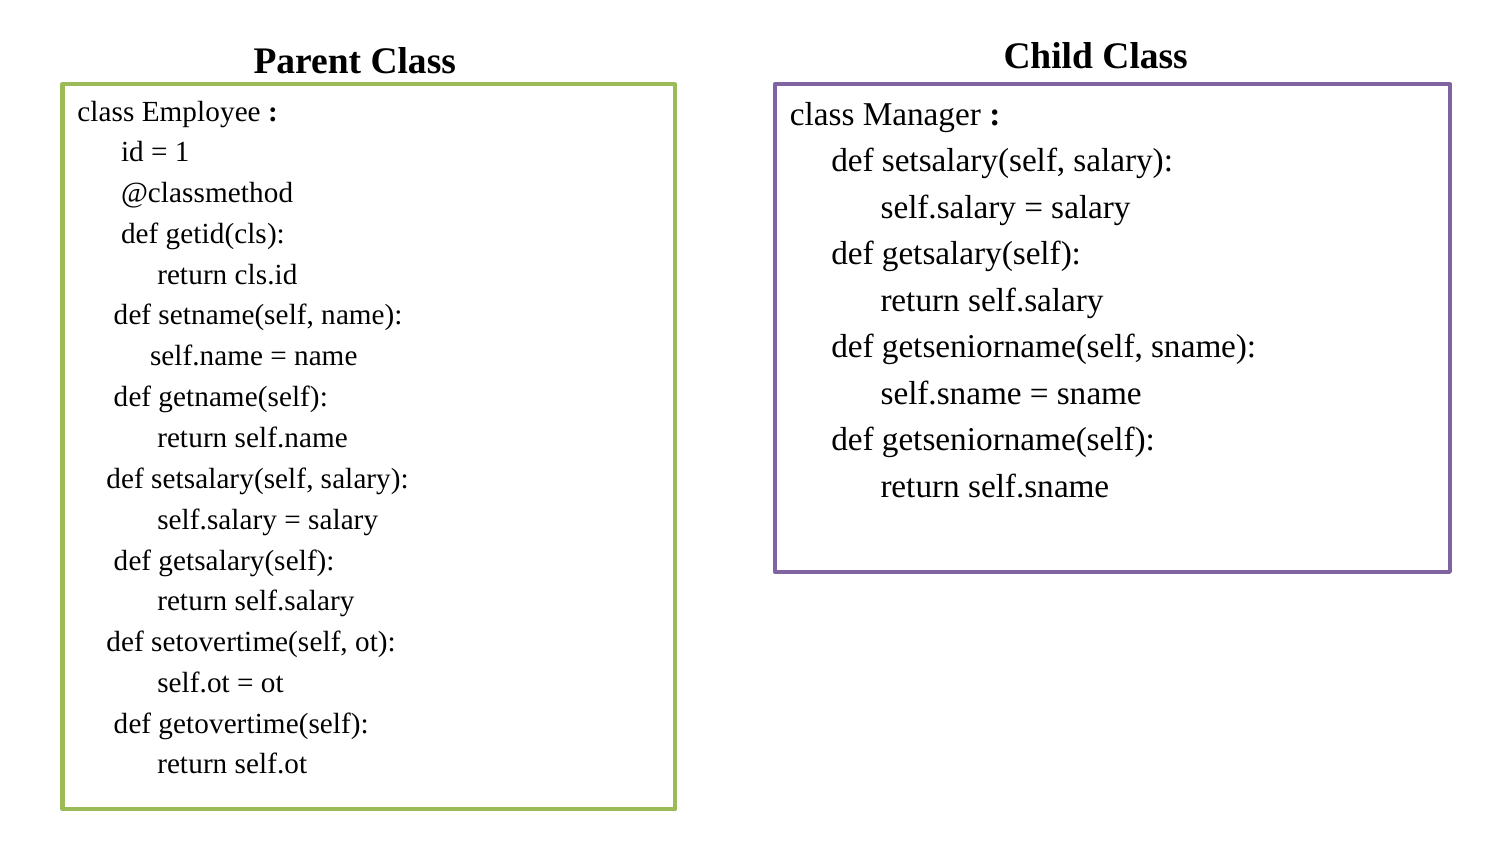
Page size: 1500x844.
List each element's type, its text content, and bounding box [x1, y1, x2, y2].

text_box Child Class [988, 23, 1203, 84]
text_box Parent Class [238, 28, 471, 89]
list class Employee : id = 1 @classmethod def getid(cls): return cls.id def setname(self, name): self.name = name def getname(self): return self.name def setsalary(self, salary): self.salary = salary def getsalary(self): return self.salary def setovertime(self, ot): self.ot = ot def getovertime(self): return self.ot [60, 82, 677, 811]
text_box class Manager : def setsalary(self, salary): self.salary = salary def getsalary(self): return self.salary def getseniorname(self, sname): self.sname = sname def getseniorname(self): return self.sname [773, 82, 1452, 574]
